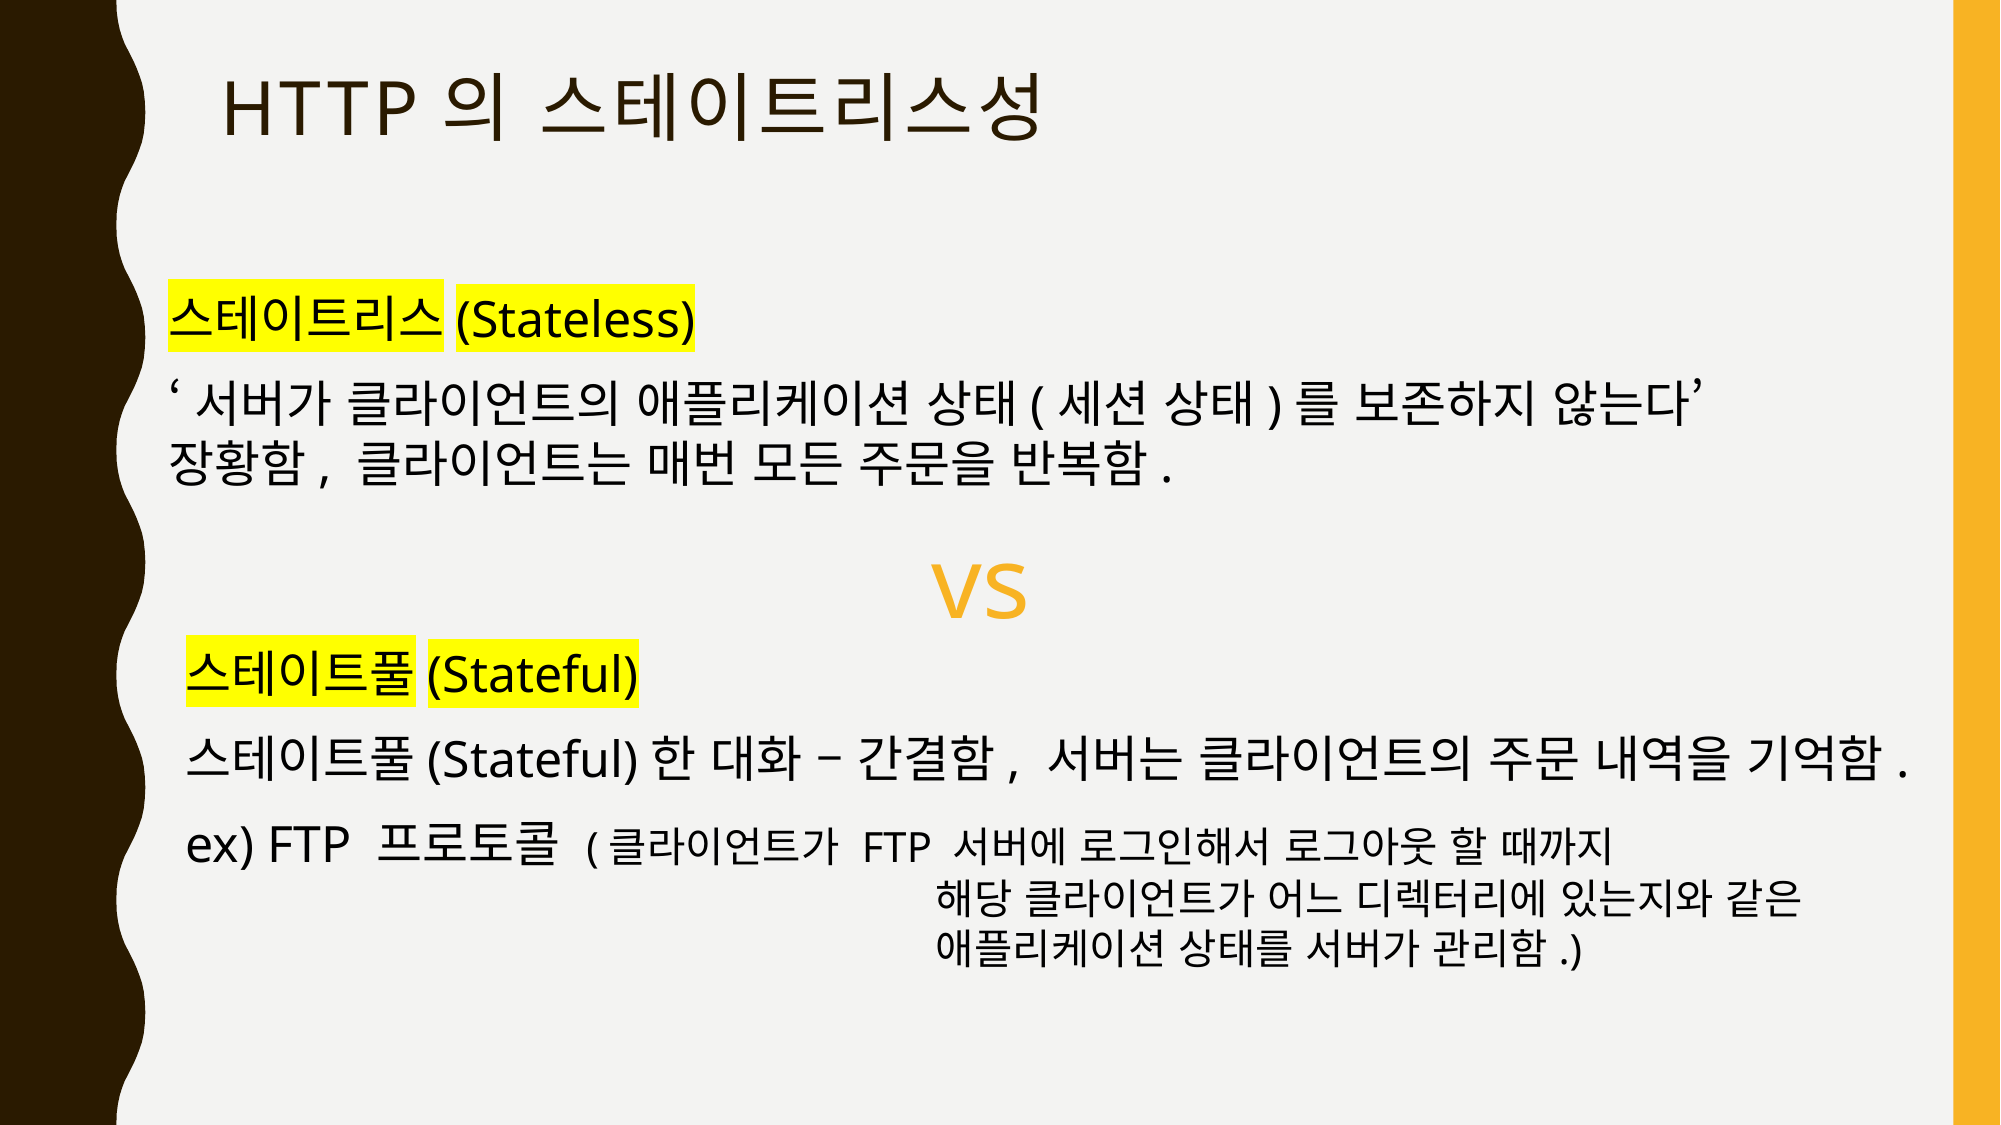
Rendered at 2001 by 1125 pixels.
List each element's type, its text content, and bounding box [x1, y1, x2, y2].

text_box 스테이트풀(Stateful) 스테이트풀(Stateful)한 대화 – 간결함, 서버는 클라이언트의 주문 내역을 기억함. ex) FTP 프로토콜 (클라이언트가 FTP 서버에 로그인해서 로그아웃 할 때까지 해당 클라이언트가 어느 디렉터리에 있는지와 같은 애플리케이션 상태를 서버가 관리함.) [171, 635, 1925, 981]
text_box vs [916, 511, 1046, 646]
title Http의 스테이트리스성 [205, 62, 1120, 170]
text_box 스테이트리스(Stateless) ‘서버가 클라이언트의 애플리케이션 상태(세션 상태)를 보존하지 않는다’ 장황함, 클라이언트는 매번 모든 주문을 반복함. [153, 279, 1719, 545]
